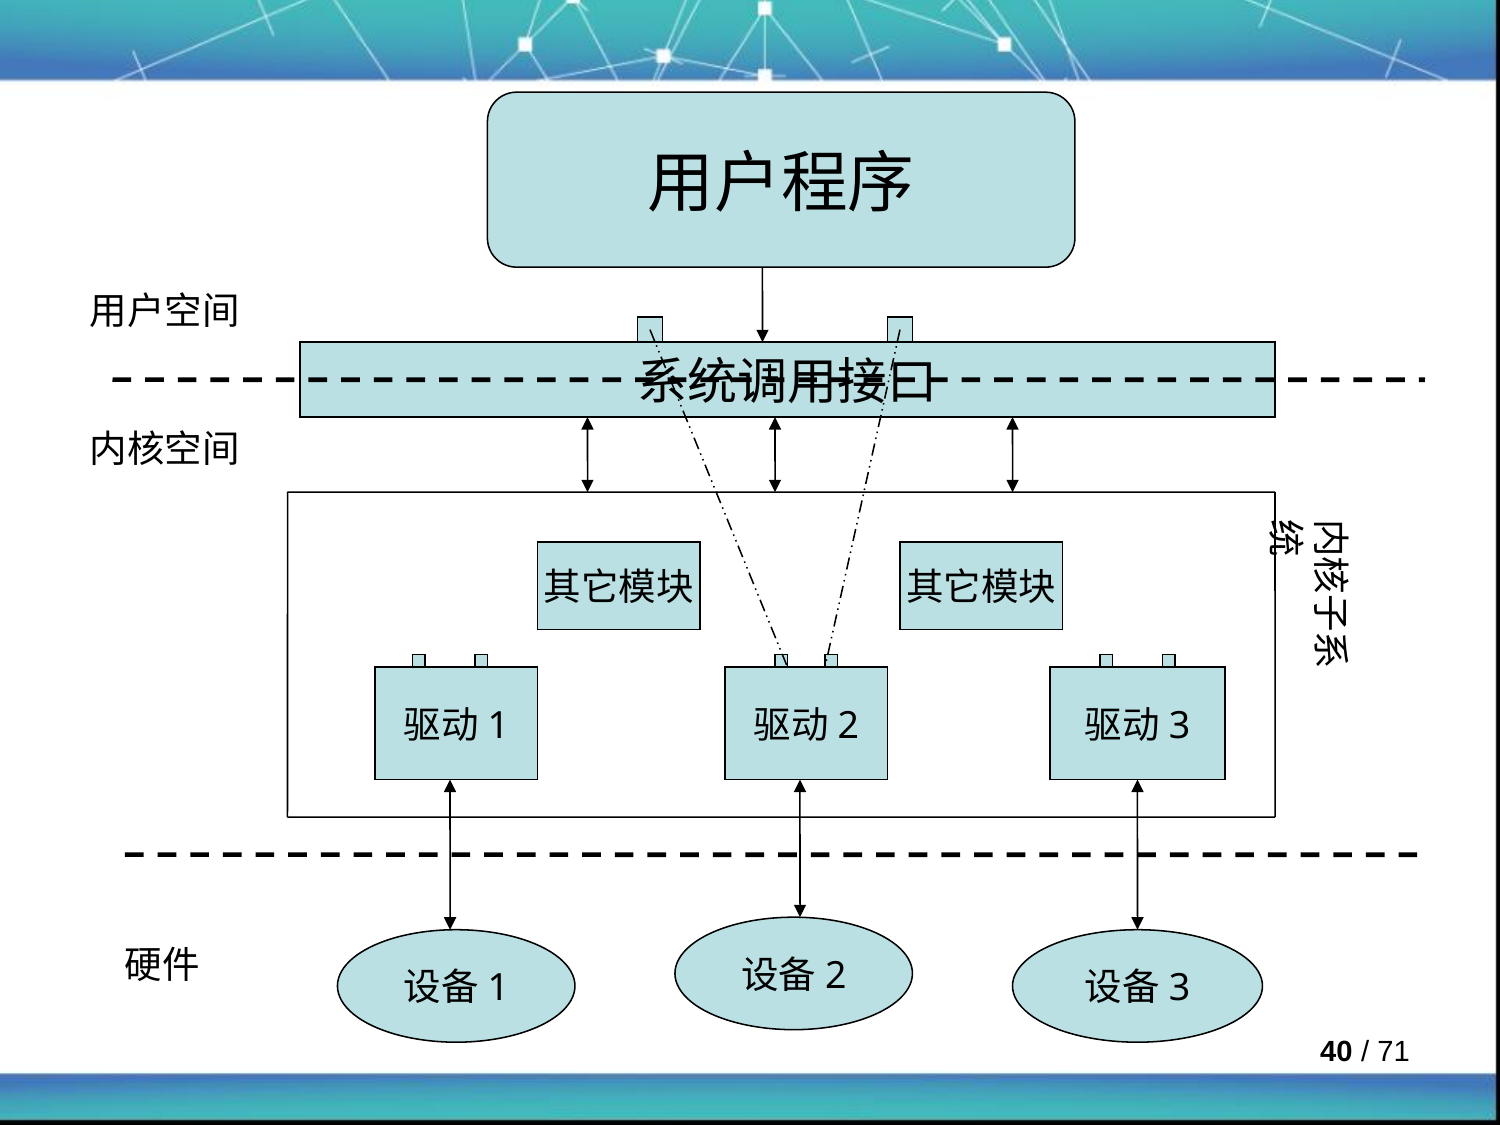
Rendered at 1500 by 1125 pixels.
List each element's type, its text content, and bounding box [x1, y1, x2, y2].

text_box 用户空间 [75, 279, 263, 340]
text_box 系统调用接口 [299, 342, 1275, 418]
text_box [756, 267, 769, 343]
text_box 驱动1 [374, 667, 538, 780]
text_box [1162, 654, 1175, 668]
text_box [443, 779, 457, 930]
text_box 设备3 [1012, 929, 1263, 1043]
text_box 内核子系统 [1287, 504, 1363, 720]
text_box [1006, 417, 1019, 493]
text_box [474, 654, 488, 668]
text_box 设备2 [674, 917, 913, 1030]
text_box 其它模块 [537, 542, 700, 630]
text_box [581, 417, 594, 493]
picture [0, 0, 1500, 1125]
text_box [412, 654, 425, 668]
text_box [774, 654, 788, 668]
text_box [1131, 779, 1144, 930]
text_box 设备1 [337, 929, 575, 1043]
text_box [637, 317, 663, 343]
text_box [768, 417, 782, 493]
text_box 内核空间 [75, 417, 263, 477]
text_box [824, 654, 838, 668]
text_box 用户程序 [487, 92, 1075, 268]
slide_number / 71 [1074, 1024, 1425, 1103]
text_box 驱动3 [1050, 667, 1225, 780]
text_box [1099, 654, 1113, 668]
text_box 其它模块 [899, 542, 1063, 630]
text_box [887, 317, 913, 343]
text_box 驱动2 [724, 667, 888, 780]
text_box 硬件 [110, 933, 215, 993]
text_box [793, 779, 807, 918]
